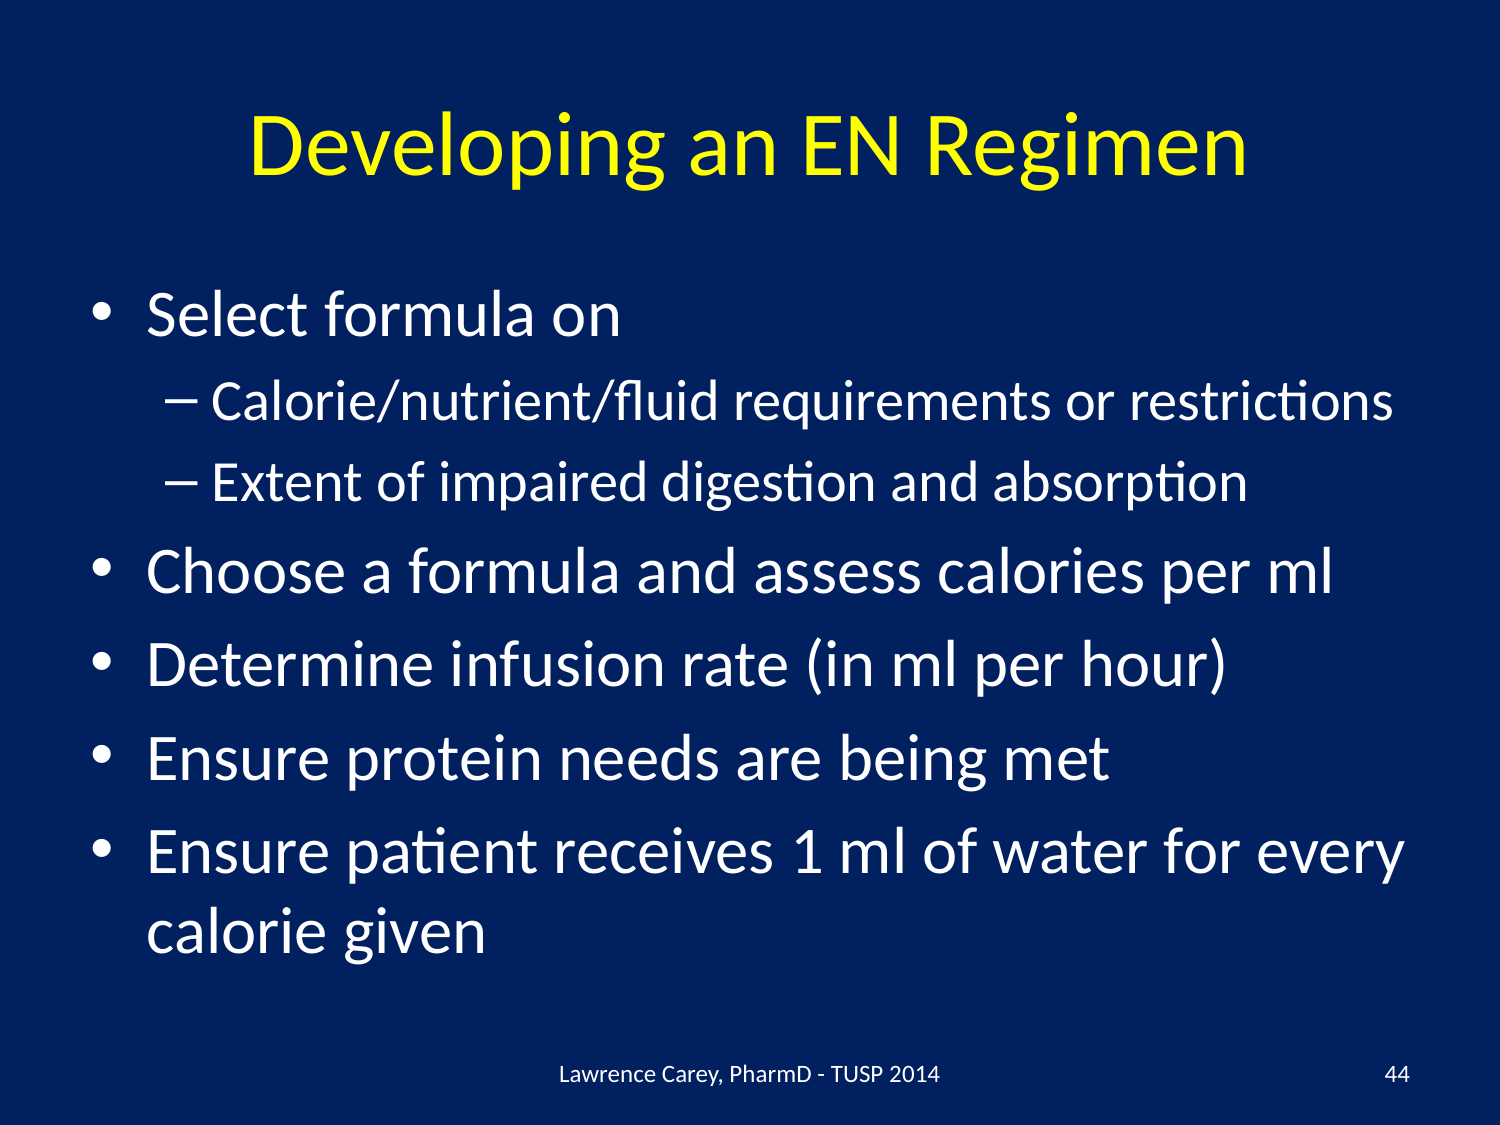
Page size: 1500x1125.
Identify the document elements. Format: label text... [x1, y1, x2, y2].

slide_number 44 [1074, 1042, 1425, 1103]
footer Lawrence Carey, PharmD - TUSP 2014 [512, 1042, 988, 1103]
title Developing an EN Regimen [75, 45, 1425, 233]
list Select formula on Calorie/nutrient/fluid requirements or restrictions Extent of impaired digestion and absorption Choose a formula and assess calories per ml Determine infusion rate (in ml per hour) Ensure protein needs are being met Ensure patient receives 1 ml of water for every calorie given [75, 262, 1425, 1005]
